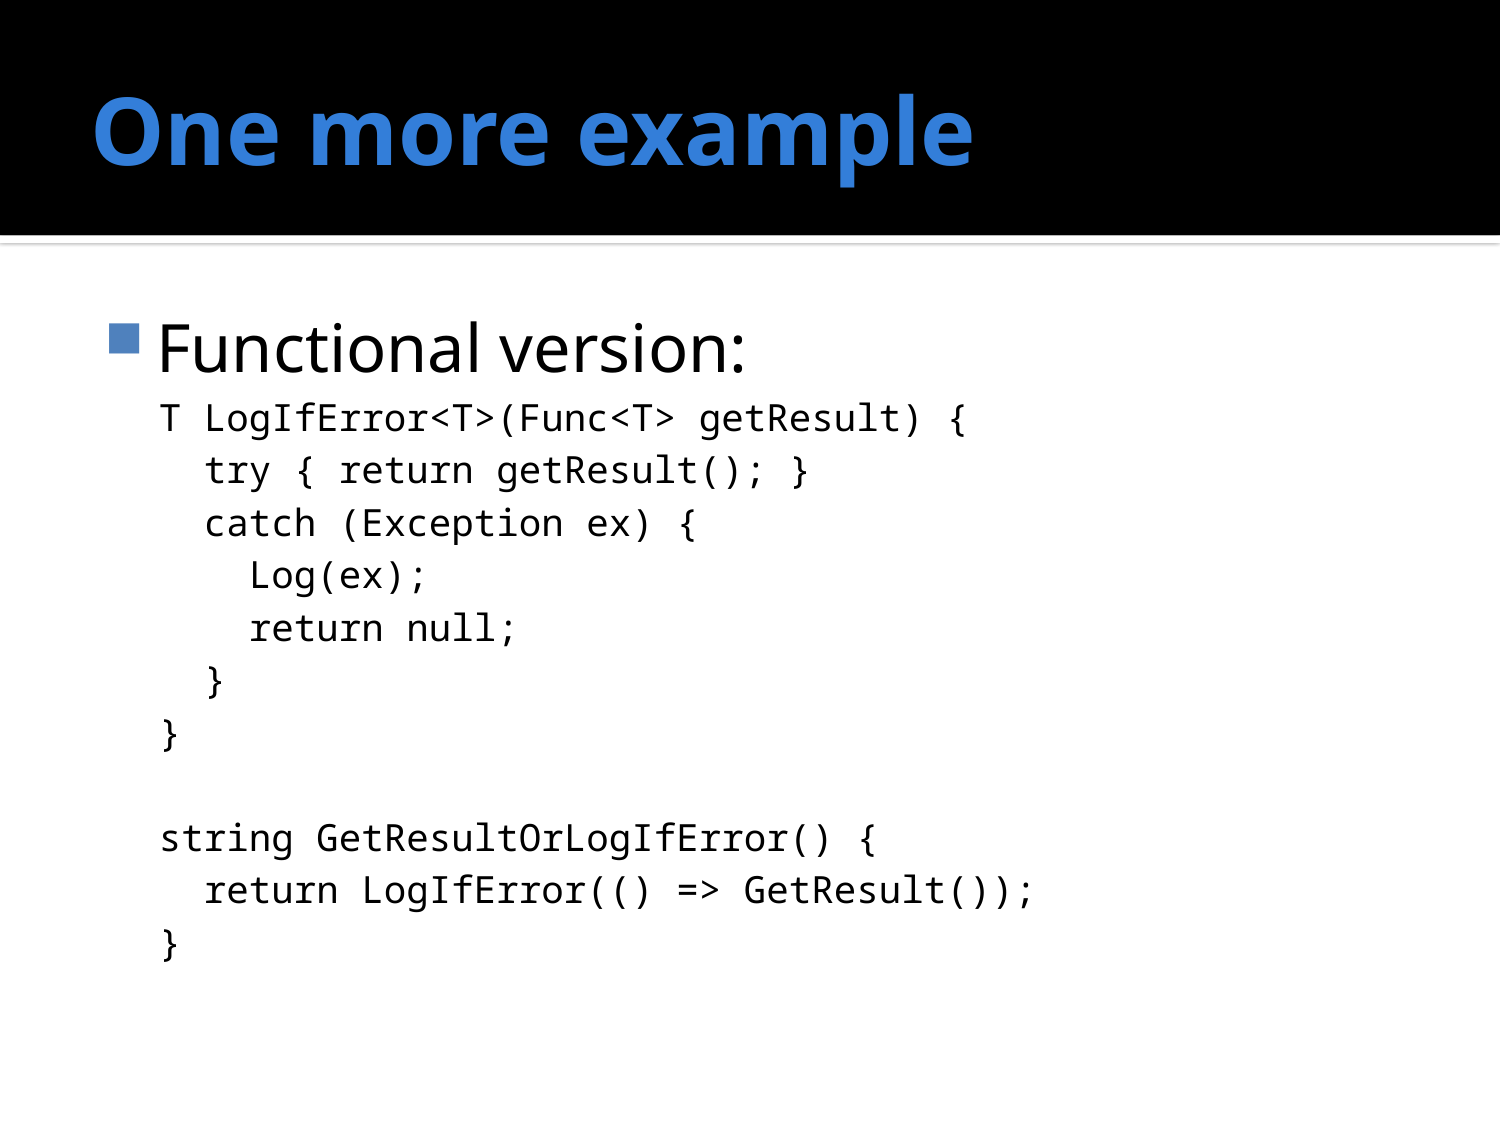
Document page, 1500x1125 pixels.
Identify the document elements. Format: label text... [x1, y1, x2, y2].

list Functional version: T LogIfError<T>(Func<T> getResult) { try { return getResult(); } catch (Exception ex) { Log(ex); return null; } } string GetResultOrLogIfError() { return LogIfError(() => GetResult()); } [75, 291, 1425, 1050]
title One more example [75, 25, 1425, 231]
